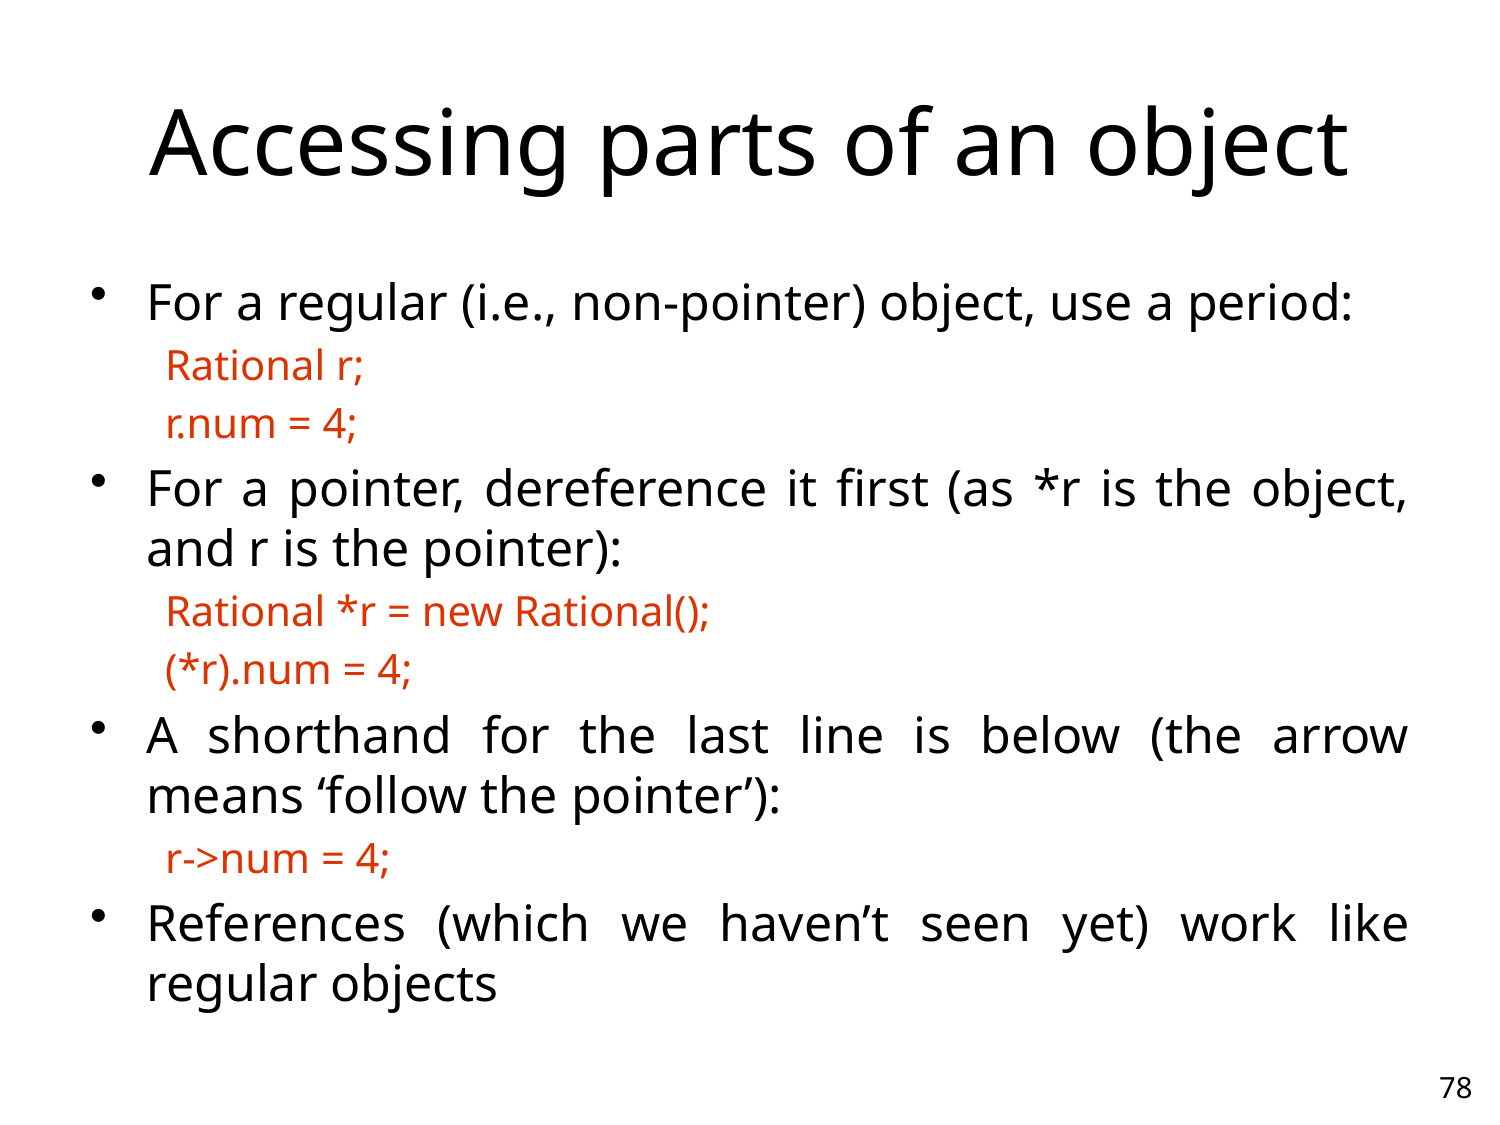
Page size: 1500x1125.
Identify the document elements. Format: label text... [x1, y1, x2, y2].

list For a regular (i.e., non-pointer) object, use a period: Rational r; r.num = 4; For a pointer, dereference it first (as *r is the object, and r is the pointer): Rational *r = new Rational(); (*r).num = 4; A shorthand for the last line is below (the arrow means ‘follow the pointer’): r->num = 4; References (which we haven’t seen yet) work like regular objects [74, 262, 1426, 1006]
title Accessing parts of an object [74, 44, 1426, 233]
